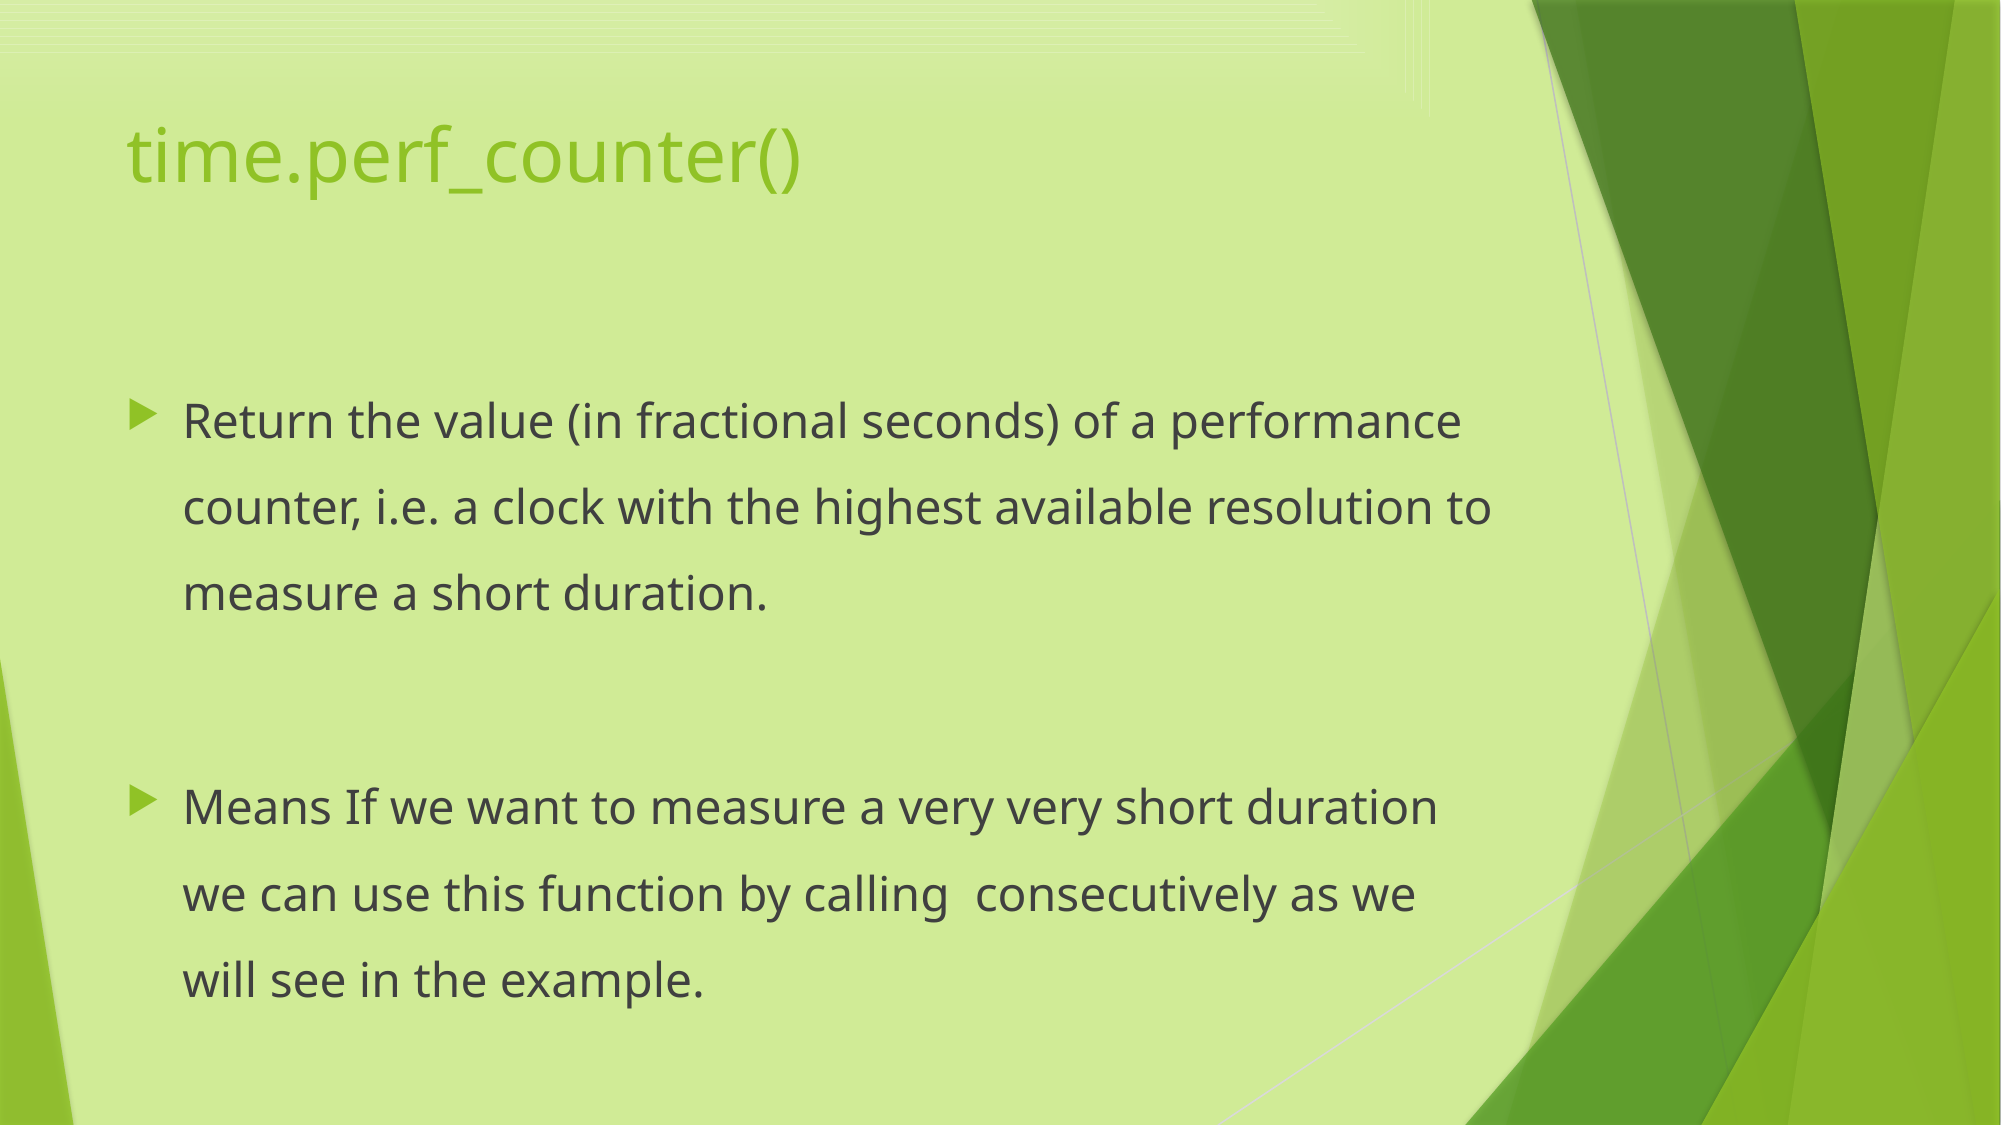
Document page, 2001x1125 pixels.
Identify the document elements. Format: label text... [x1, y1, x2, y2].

title time.perf_counter() [111, 99, 1522, 317]
list Return the value (in fractional seconds) of a performance counter, i.e. a clock with the highest available resolution to measure a short duration. Means If we want to measure a very very short duration we can use this function by calling consecutively as we will see in the example. [111, 354, 1522, 992]
